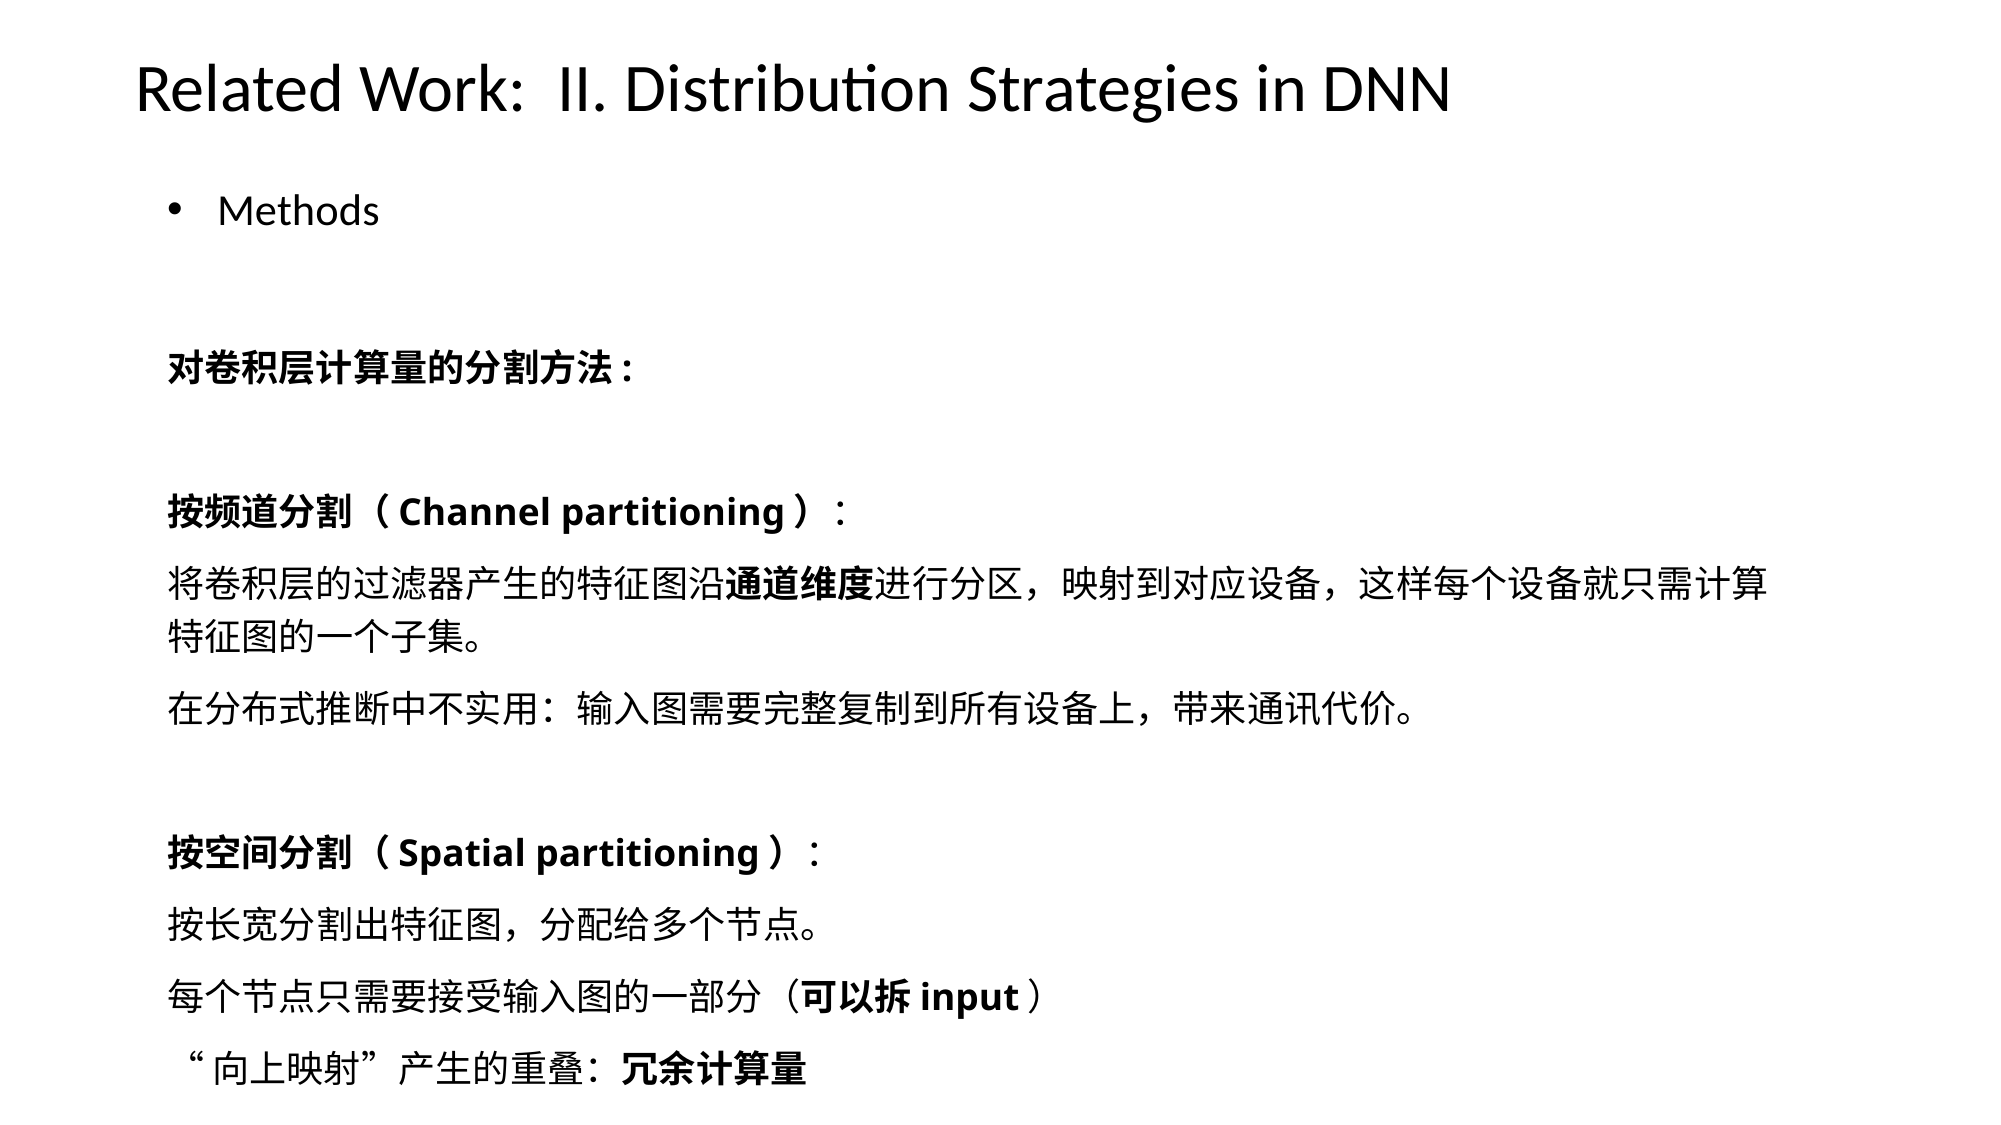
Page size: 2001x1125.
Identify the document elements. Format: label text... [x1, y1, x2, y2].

text_box Related Work: II. Distribution Strategies in DNN [120, 45, 1880, 135]
text_box Methods 对卷积层计算量的分割方法: 按频道分割（Channel partitioning）： 将卷积层的过滤器产生的特征图沿通道维度进行分区，映射到对应设备，这样每个设备就只需计算特征图的一个子集。 在分布式推断中不实用：输入图需要完整复制到所有设备上，带来通讯代价。 按空间分割（Spatial partitioning）： 按长宽分割出特征图，分配给多个节点。 每个节点只需要接受输入图的一部分（可以拆input） “向上映射”产生的重叠：冗余计算量 [152, 163, 1819, 1100]
